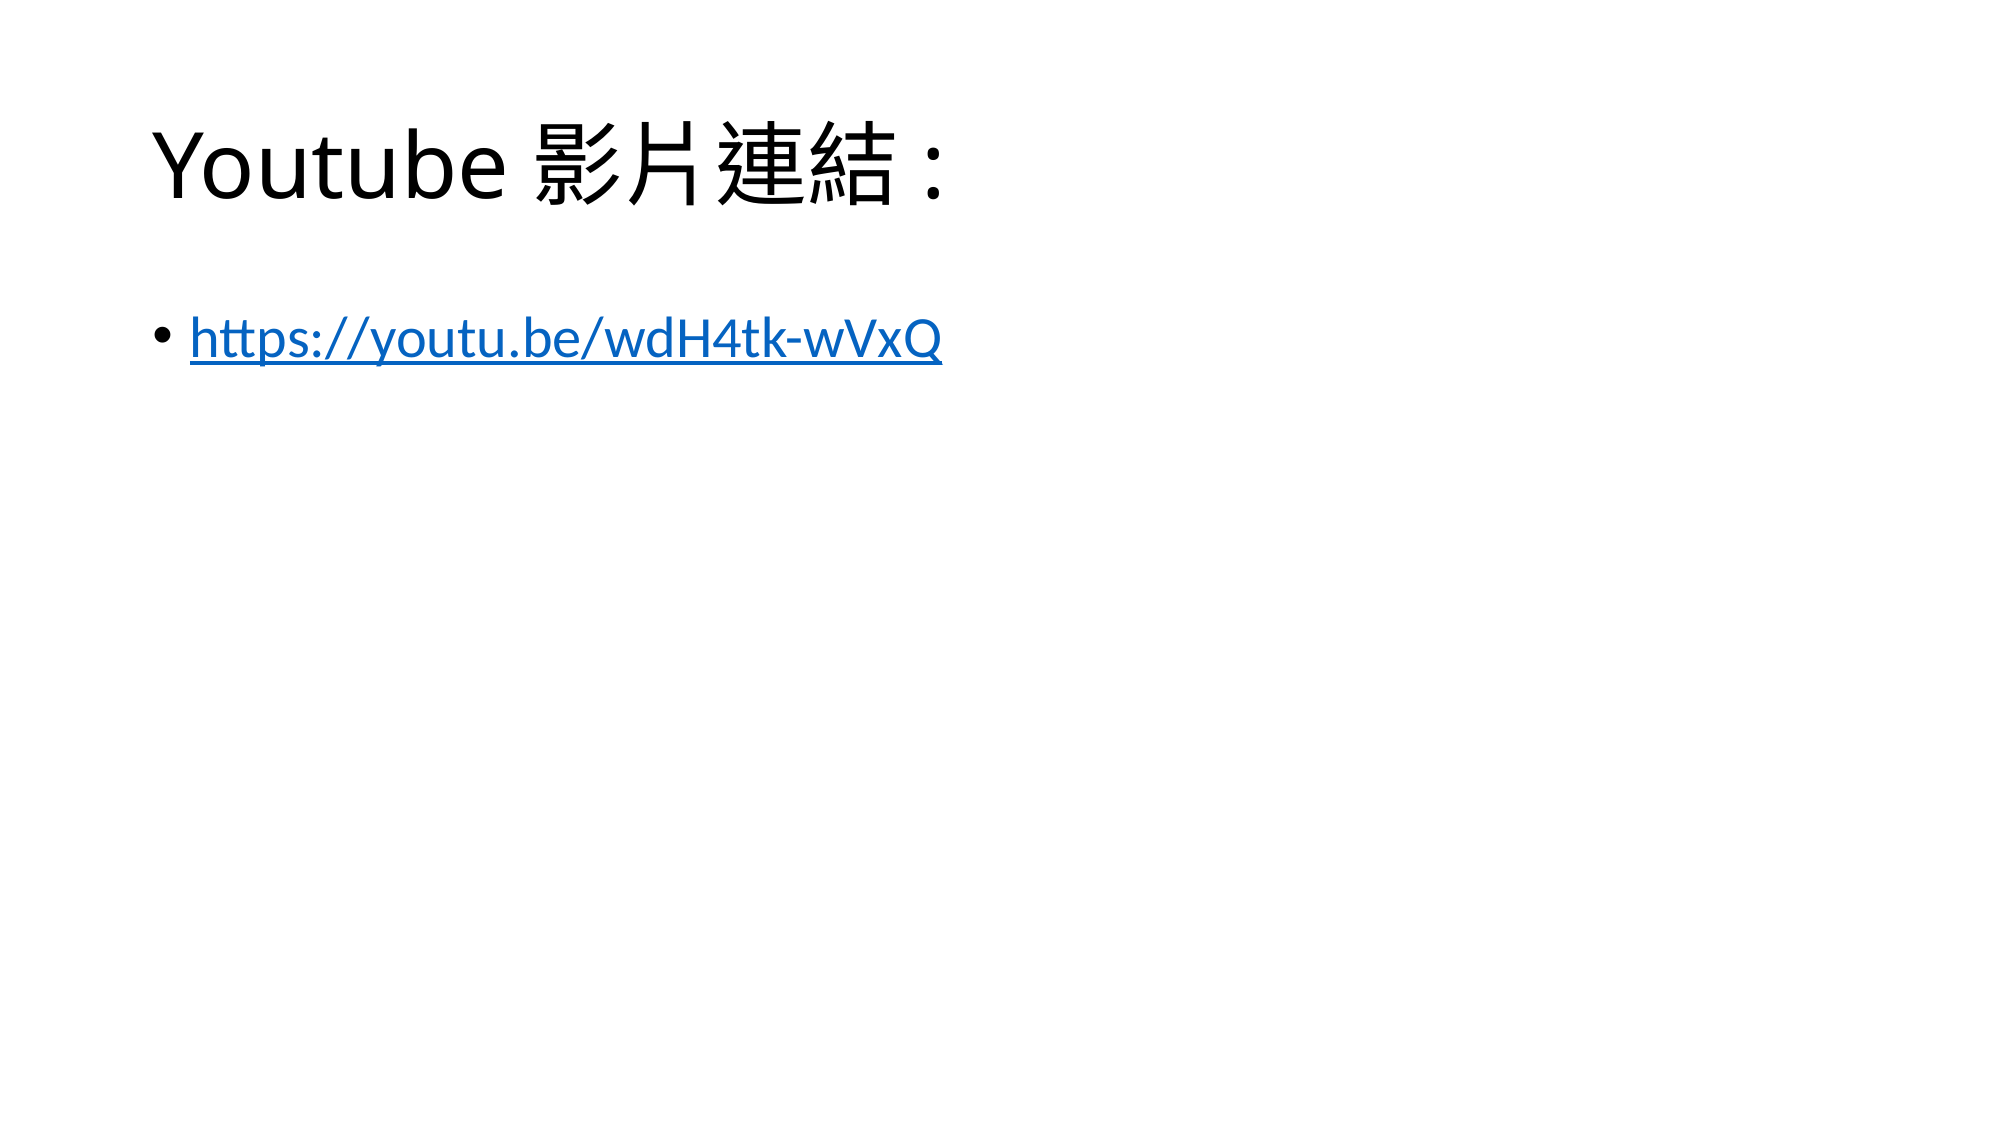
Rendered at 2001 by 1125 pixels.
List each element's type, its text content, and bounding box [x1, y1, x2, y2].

title Youtube影片連結: [137, 59, 1863, 278]
list https://youtu.be/wdH4tk-wVxQ [137, 299, 1863, 1014]
